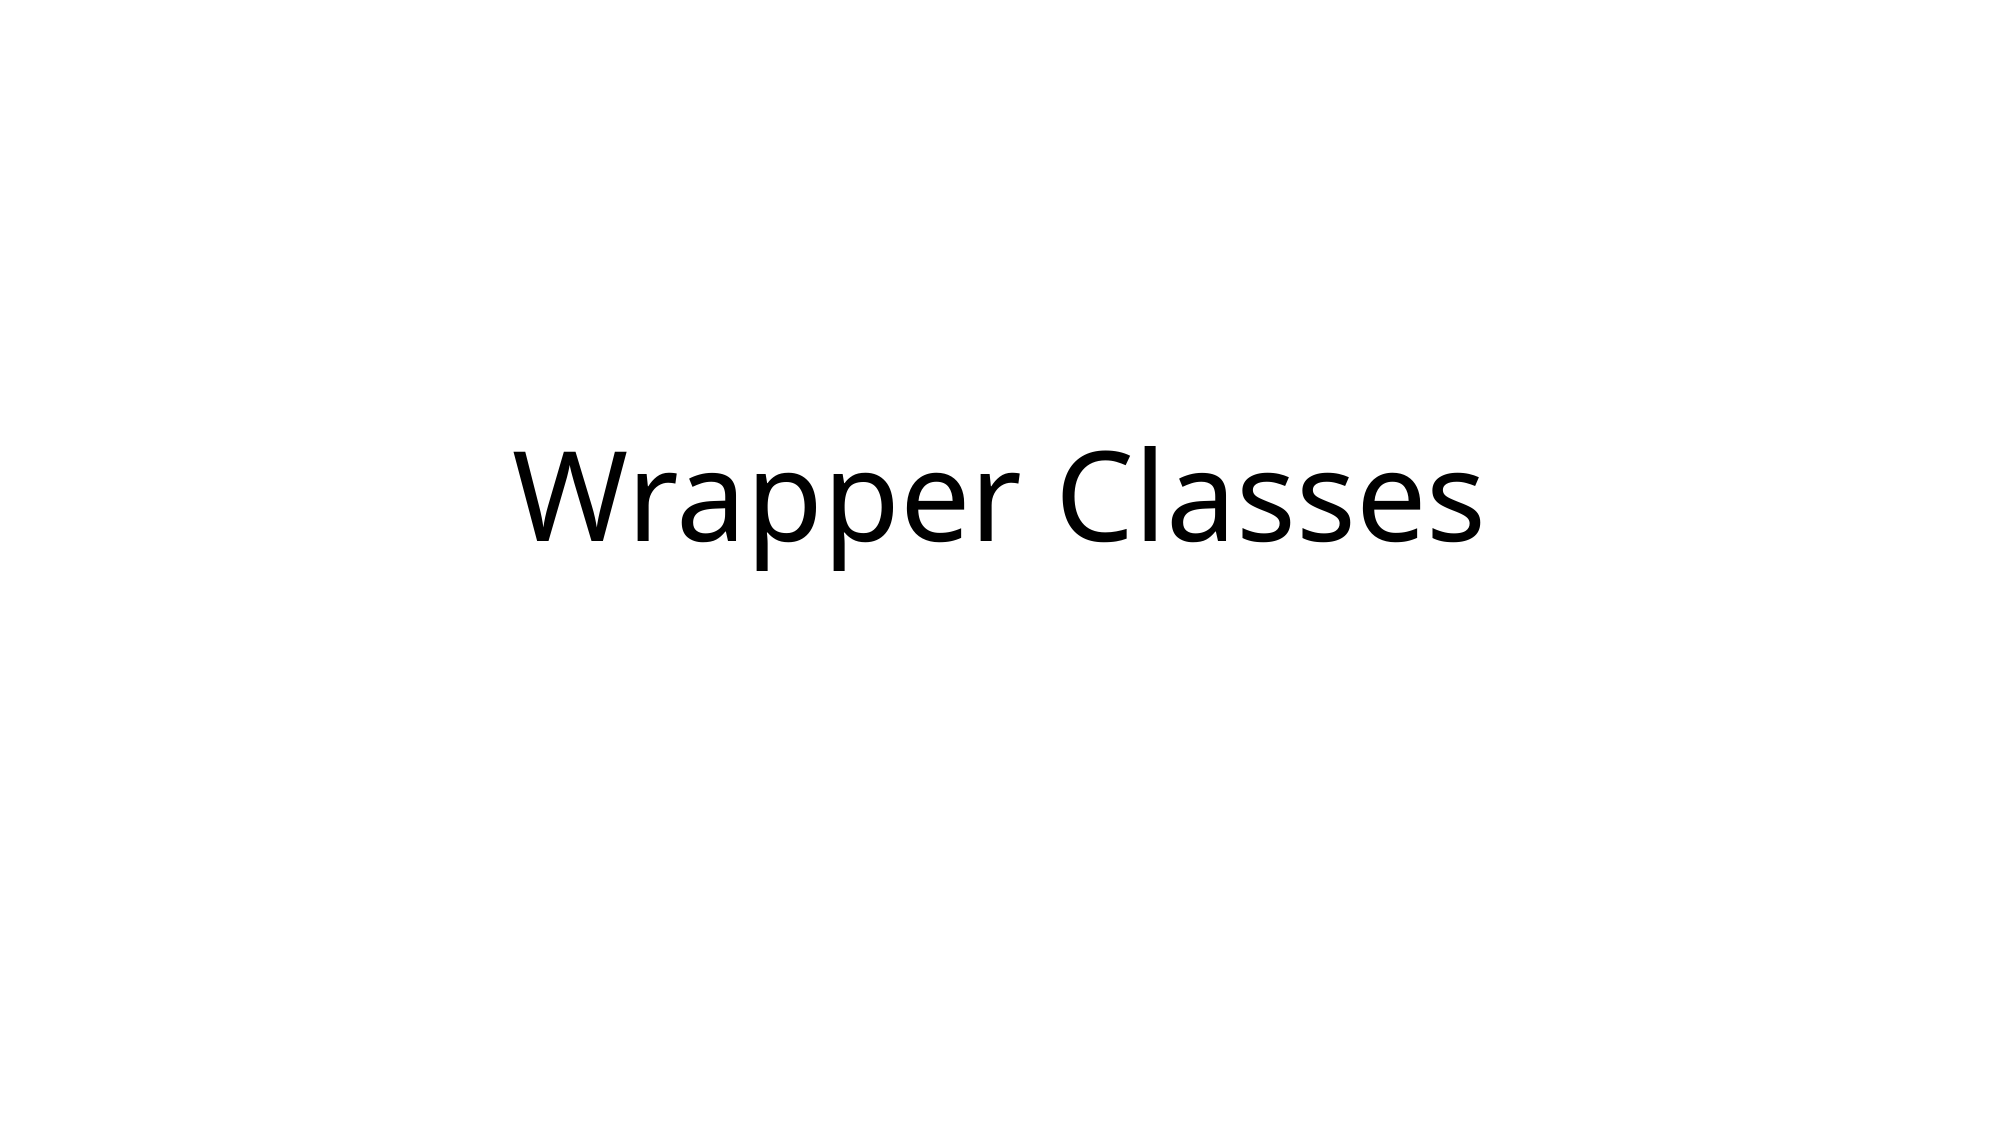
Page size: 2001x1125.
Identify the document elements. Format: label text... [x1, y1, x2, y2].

title Wrapper Classes [249, 184, 1750, 576]
